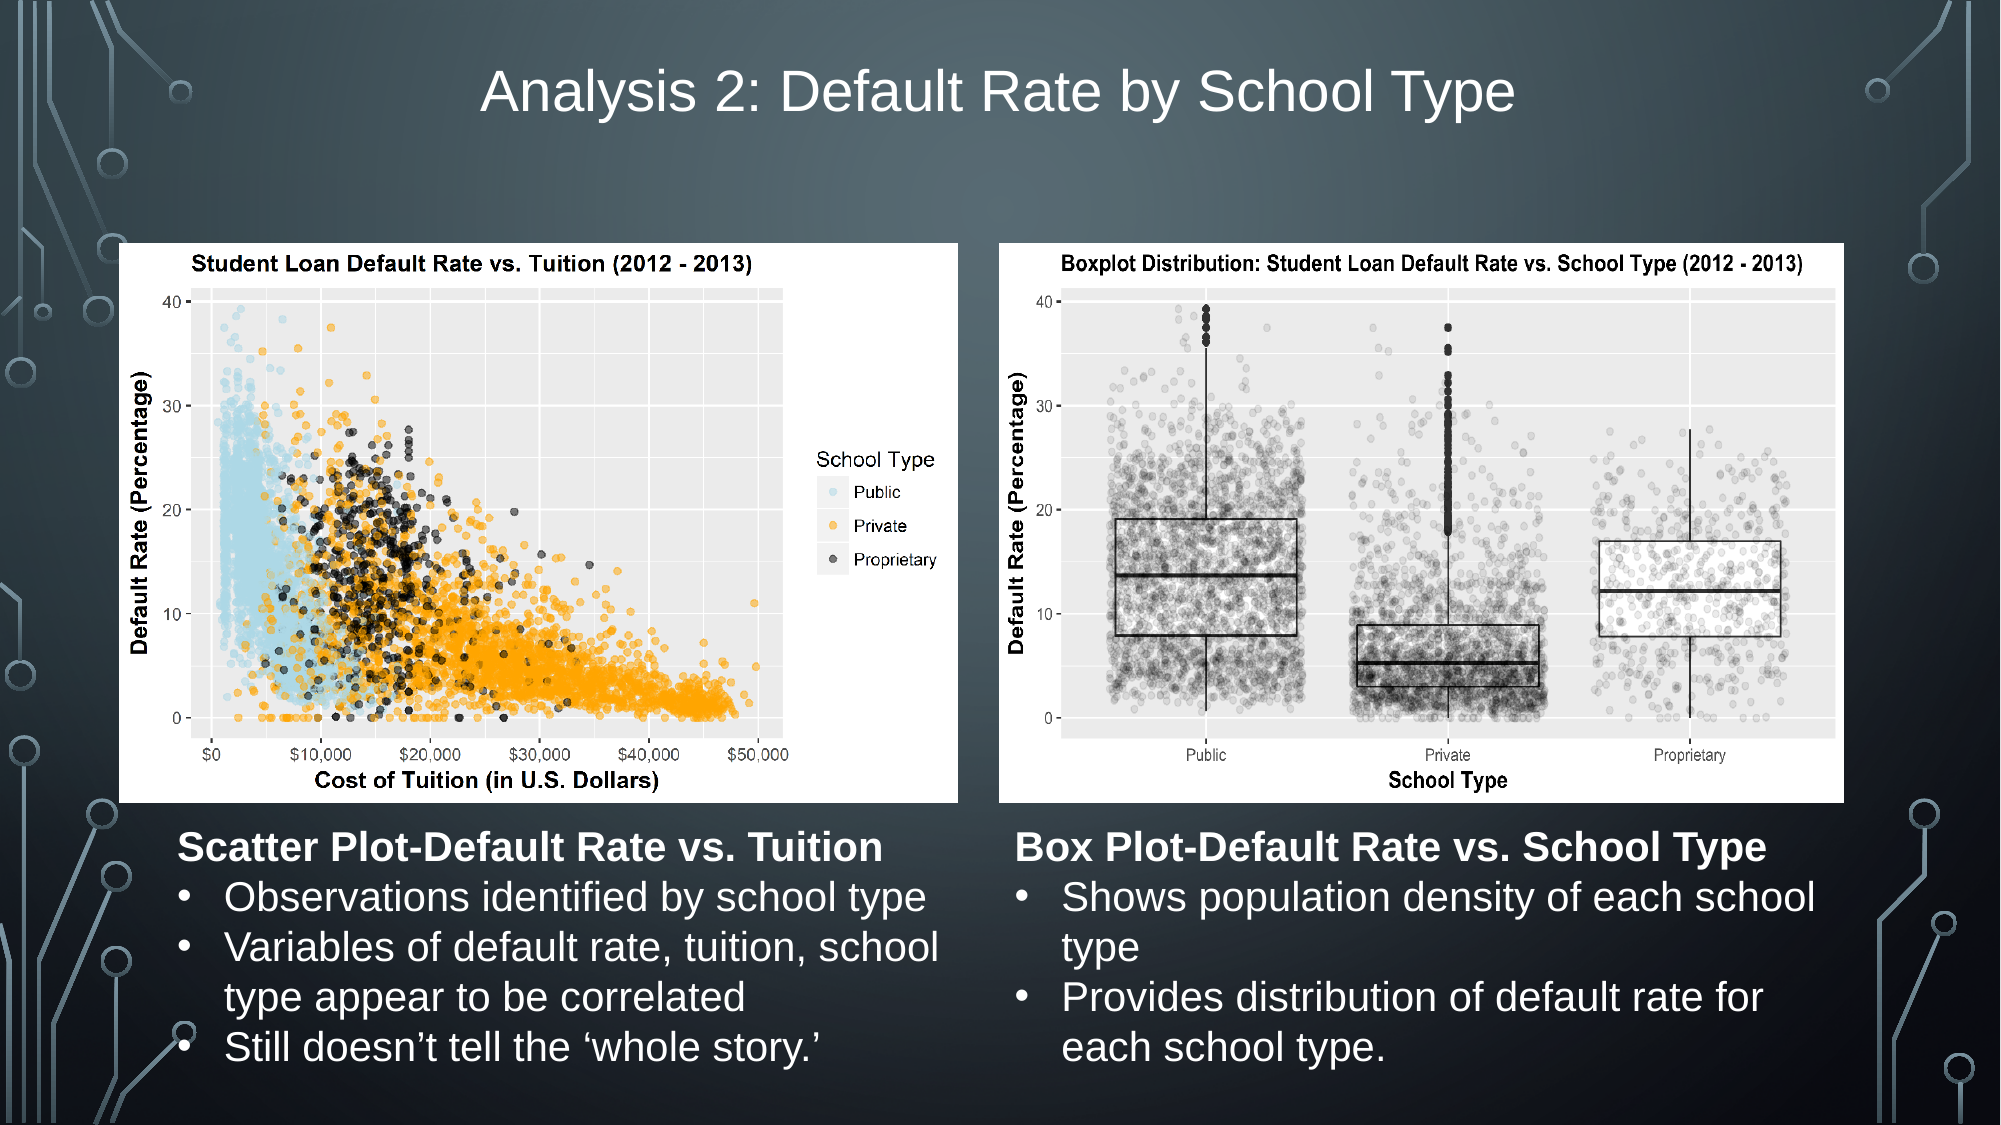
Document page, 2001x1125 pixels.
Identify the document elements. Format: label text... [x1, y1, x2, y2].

picture [119, 243, 958, 803]
text_box Analysis 2: Default Rate by School Type [303, 45, 1696, 131]
picture [999, 243, 1845, 803]
text_box Box Plot-Default Rate vs. School Type Shows population density of each school type Provides distribution of default rate for each school type. [999, 812, 1844, 1125]
text_box Scatter Plot-Default Rate vs. Tuition Observations identified by school type Variables of default rate, tuition, school type appear to be correlated Still doesn’t tell the ‘whole story.’ [162, 812, 999, 1123]
